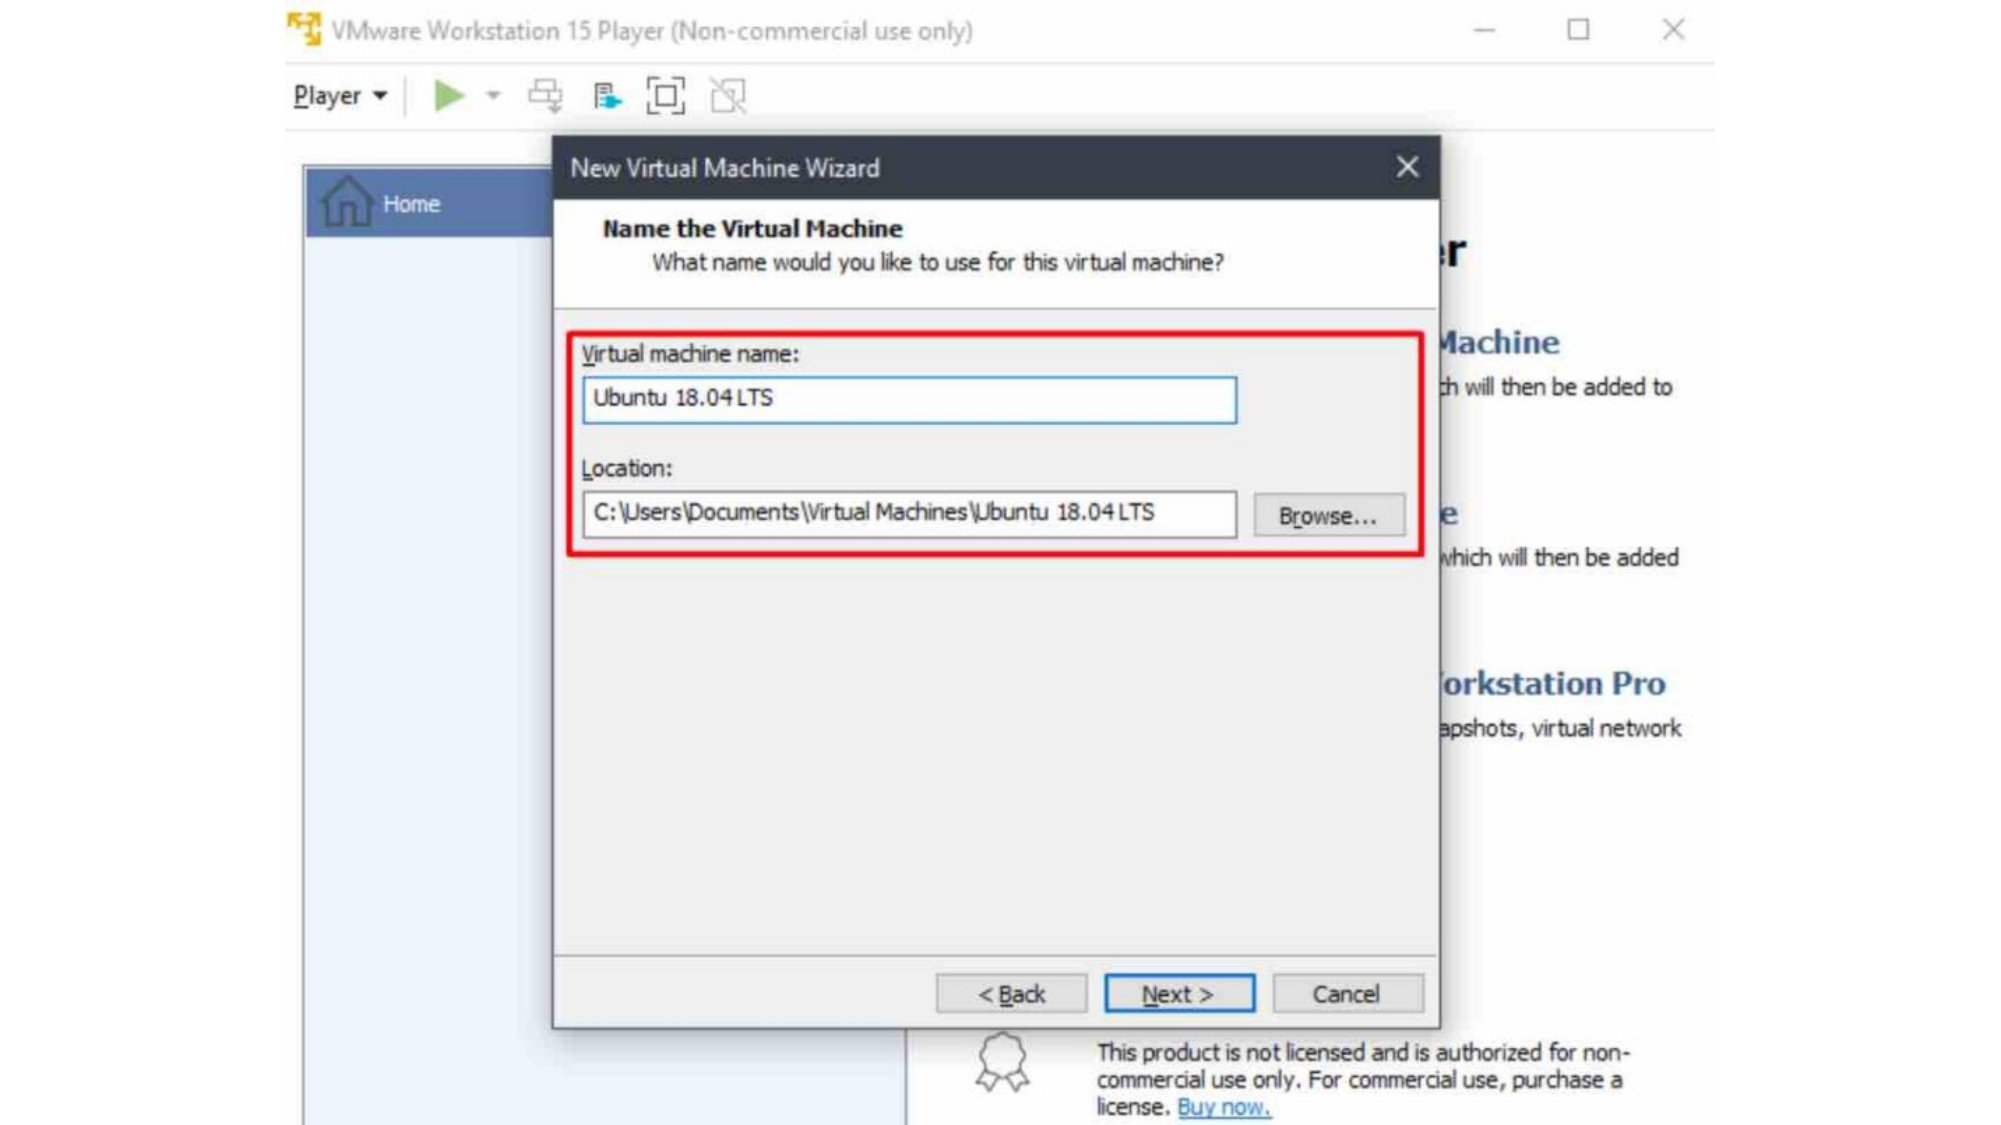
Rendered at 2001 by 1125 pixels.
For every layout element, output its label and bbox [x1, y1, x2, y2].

picture [285, 0, 1715, 1125]
